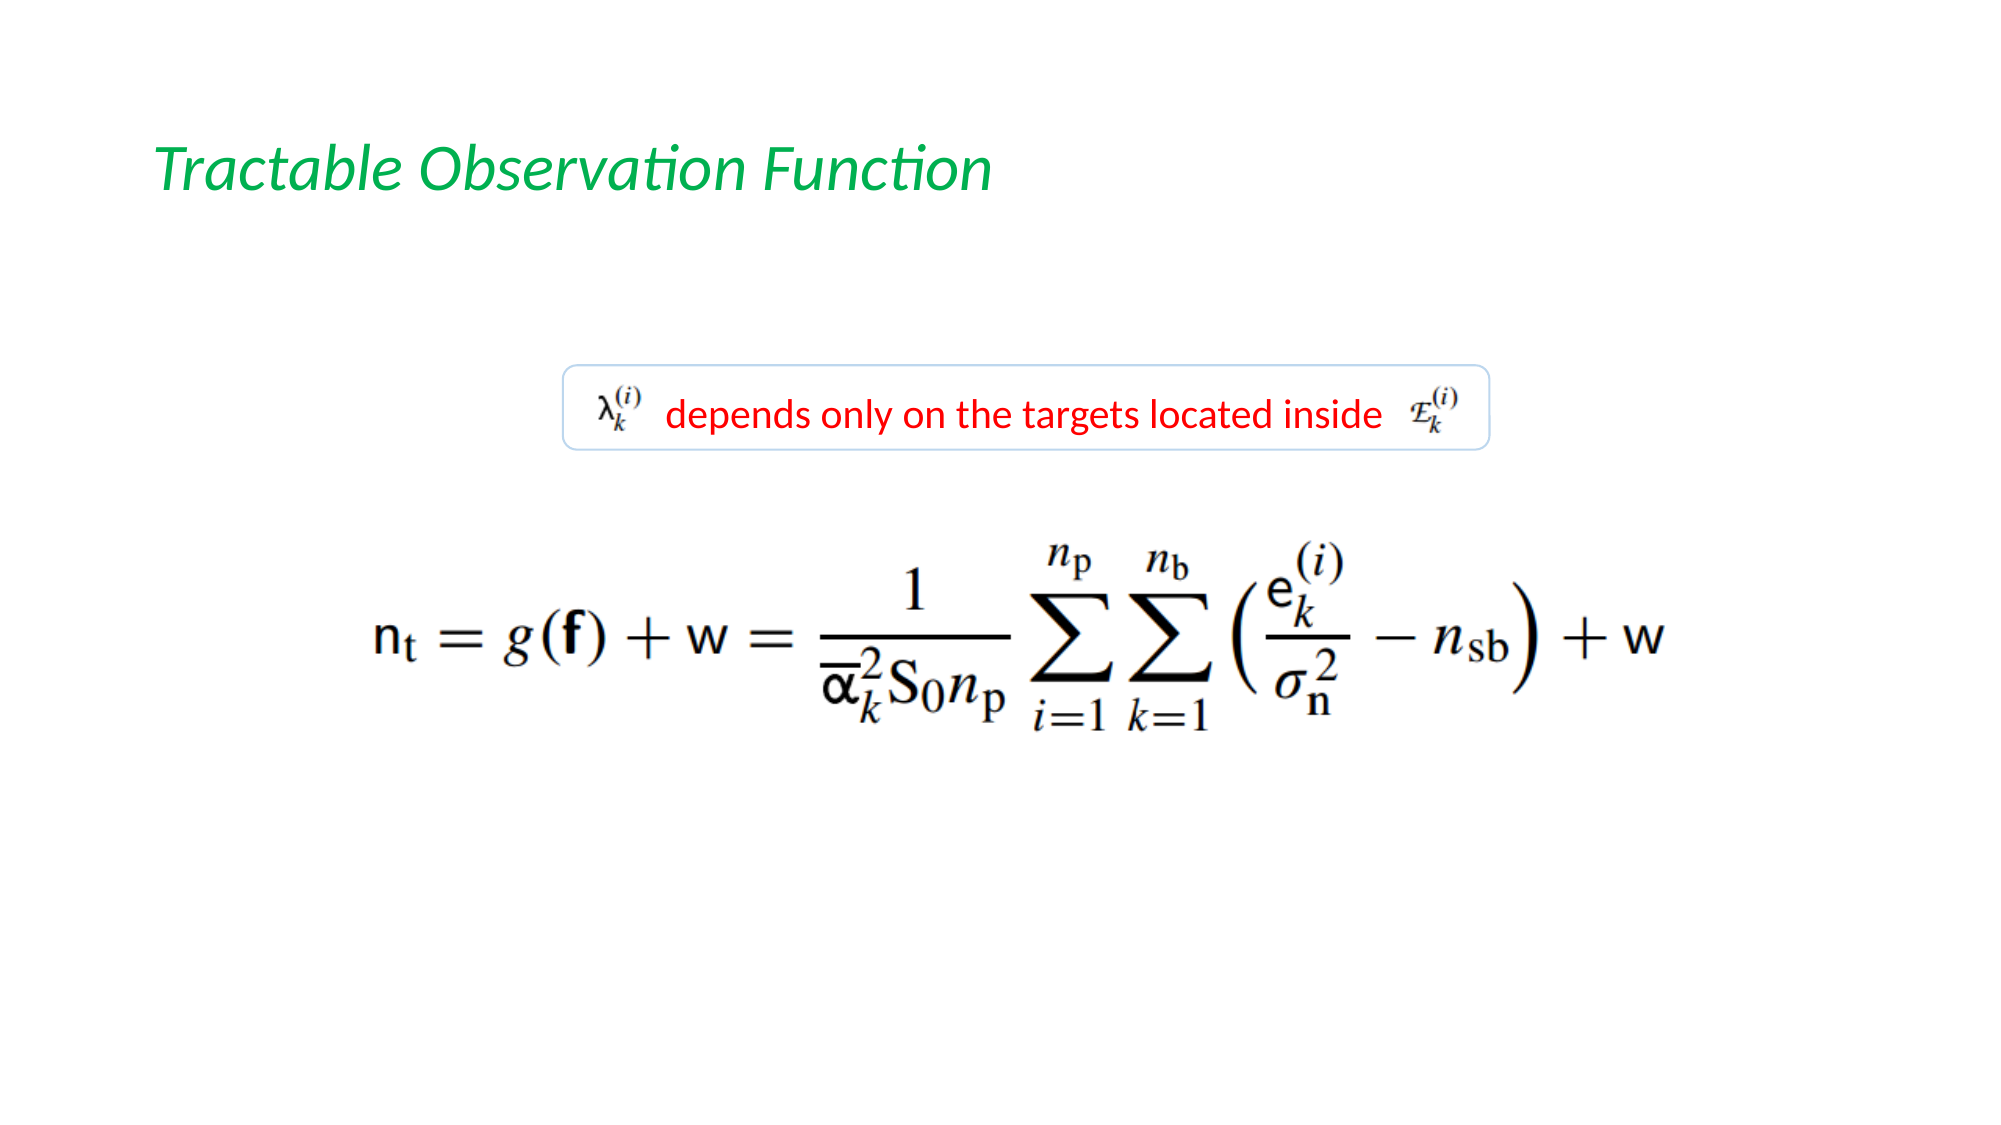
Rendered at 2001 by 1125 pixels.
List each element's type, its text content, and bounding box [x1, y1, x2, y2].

picture [362, 525, 1690, 745]
title Tractable Observation Function [137, 59, 1863, 278]
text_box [580, 372, 1651, 446]
text_box [561, 364, 1489, 451]
